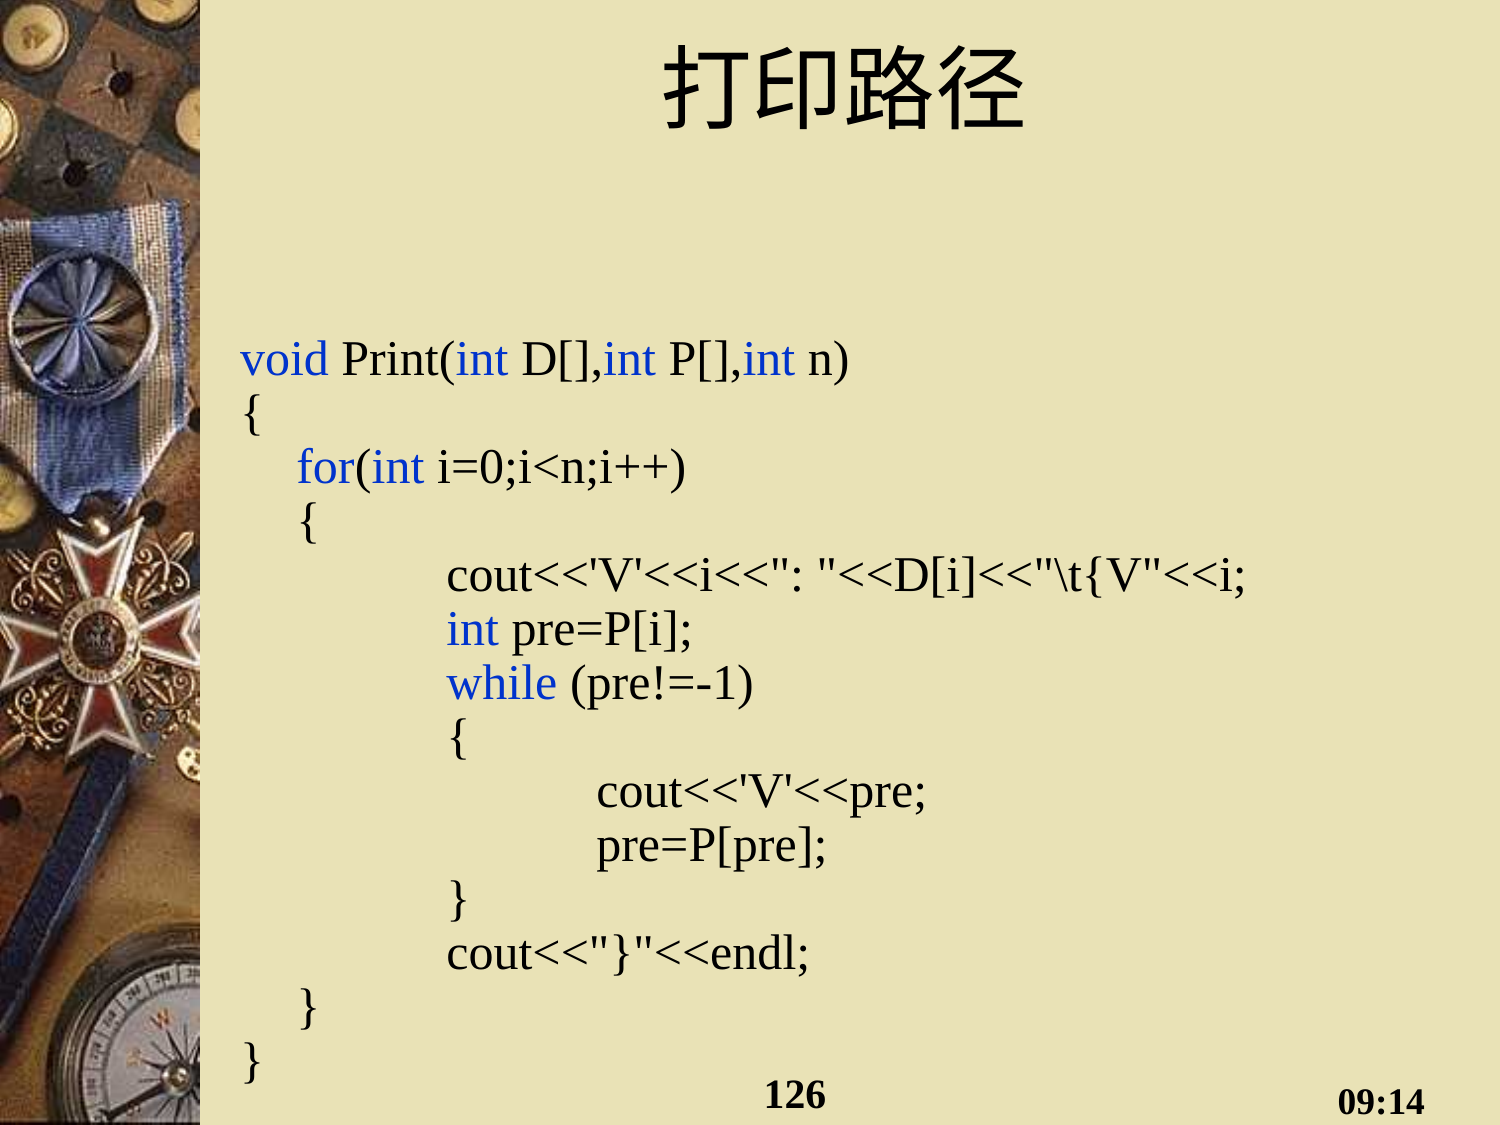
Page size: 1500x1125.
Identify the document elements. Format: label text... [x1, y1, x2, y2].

title 打印路径 [225, 0, 1463, 180]
picture [0, 0, 200, 1125]
list void Print(int D[],int P[],int n) { for(int i=0;i<n;i++) { cout<<'V'<<i<<": "<<D[i]<<"\t{V"<<i; int pre=P[i]; while (pre!=-1) { cout<<'V'<<pre; pre=P[pre]; } cout<<"}"<<endl; } } [225, 324, 1475, 1000]
